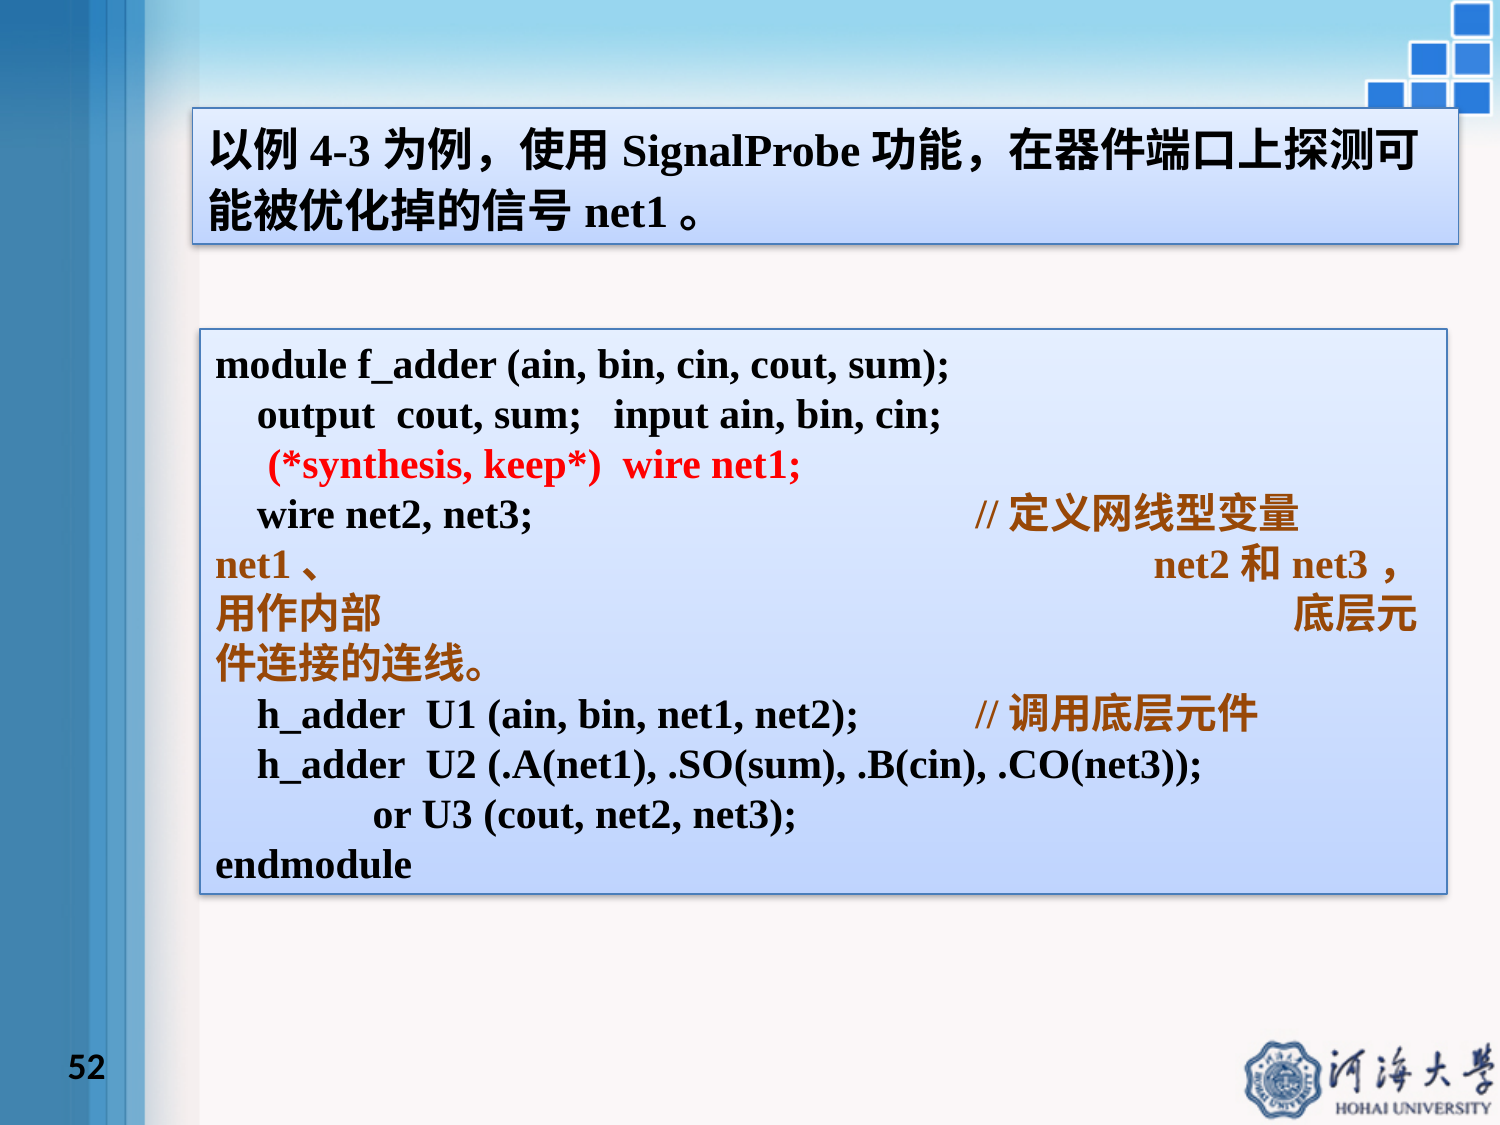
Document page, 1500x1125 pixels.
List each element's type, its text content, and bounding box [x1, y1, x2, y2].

text_box 以例4-3为例，使用SignalProbe功能，在器件端口上探测可能被优化掉的信号net1。 [192, 107, 1459, 245]
text_box module f_adder (ain, bin, cin, cout, sum); output cout, sum; input ain, bin, cin; (*synthesis, keep*) wire net1; wire net2, net3; //定义网线型变量net1、 net2和net3，用作内部 底层元件连接的连线。 h_adder U1 (ain, bin, net1, net2); //调用底层元件 h_adder U2 (.A(net1), .SO(sum), .B(cin), .CO(net3)); or U3 (cout, net2, net3); endmodule [199, 328, 1448, 895]
text_box 52 [53, 1035, 148, 1103]
picture [0, 0, 1500, 1125]
